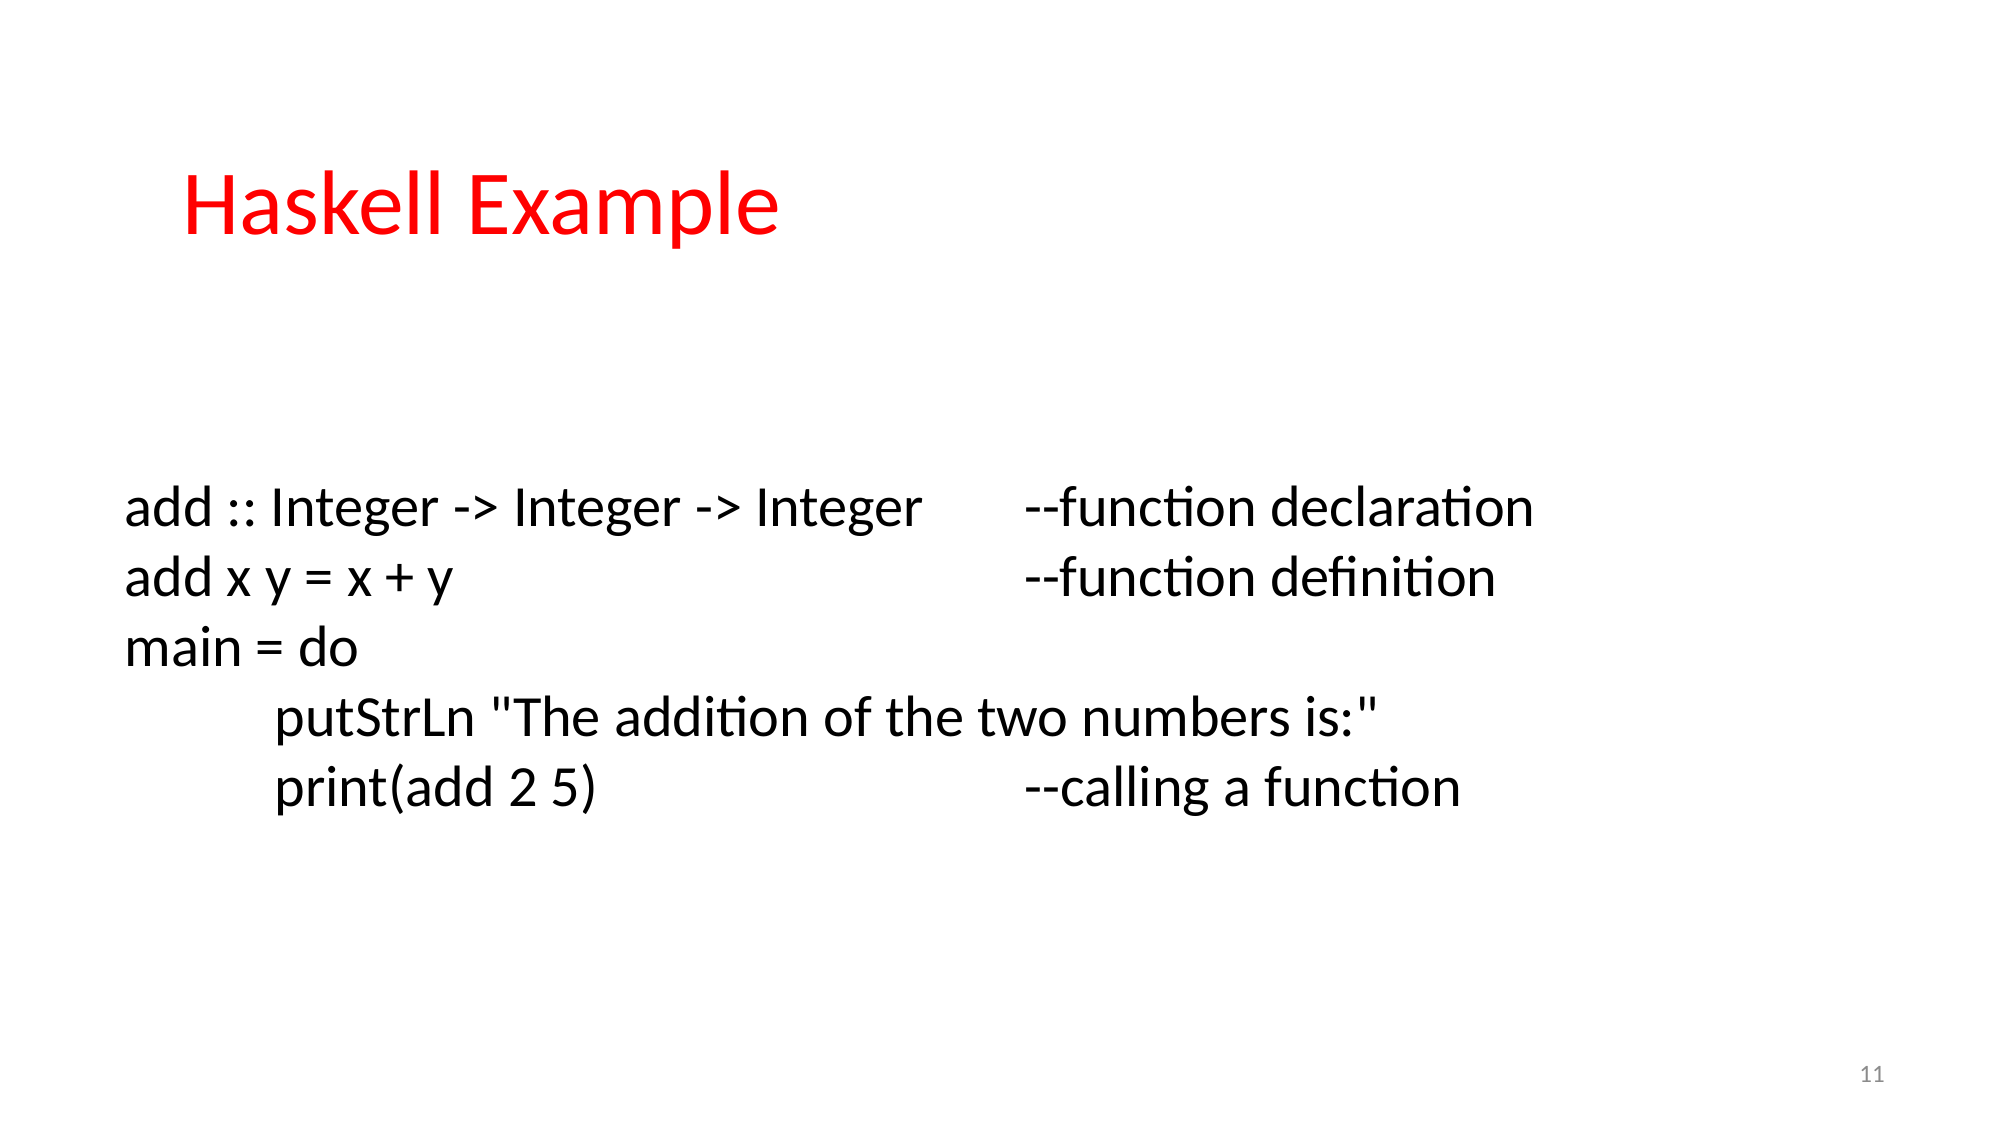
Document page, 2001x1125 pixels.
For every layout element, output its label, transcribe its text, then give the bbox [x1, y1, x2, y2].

text_box Haskell Example [167, 135, 798, 261]
text_box add :: Integer -> Integer -> Integer --function declaration add x y = x + y --function definition main = do putStrLn "The addition of the two numbers is:" print(add 2 5) --calling a function [109, 461, 1695, 826]
slide_number 11 [1433, 1042, 1900, 1103]
